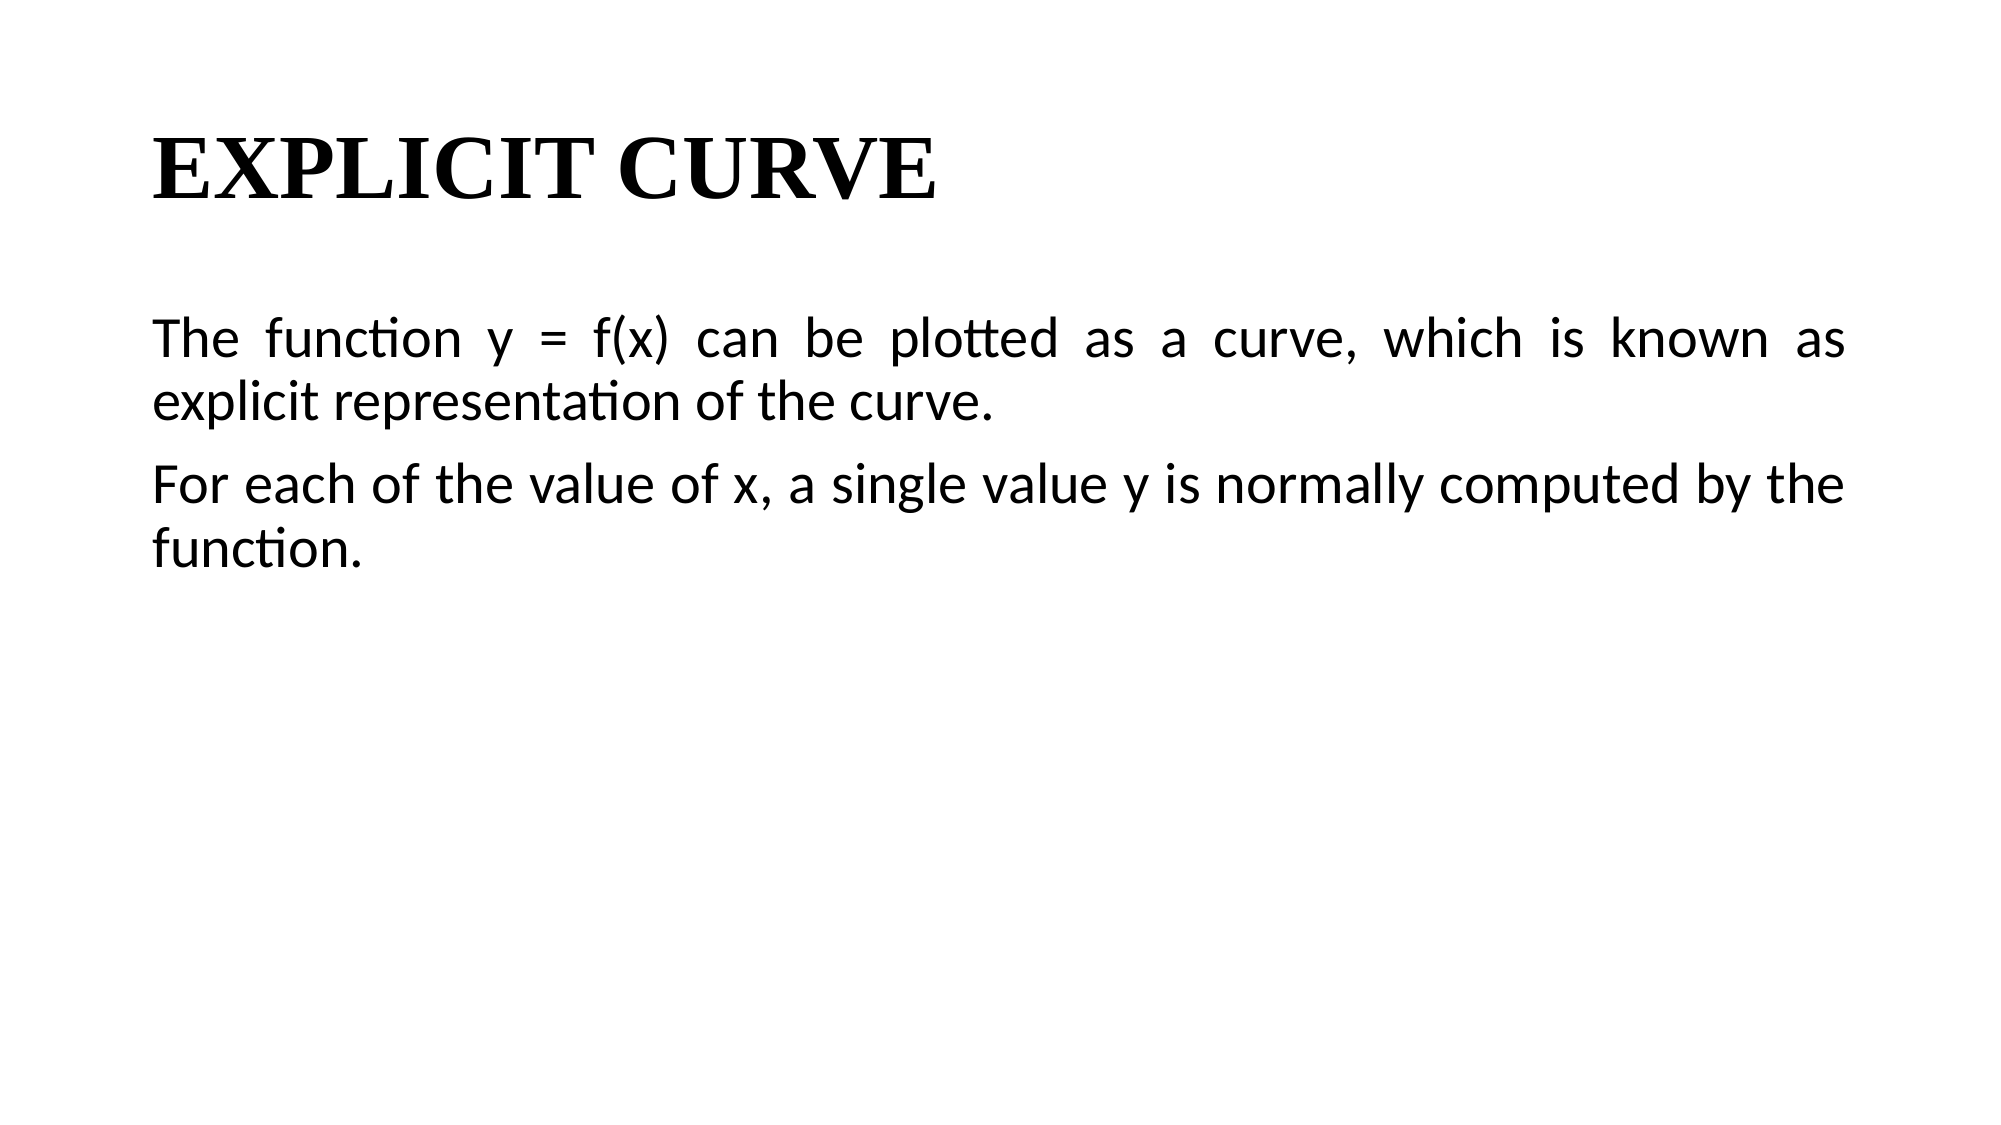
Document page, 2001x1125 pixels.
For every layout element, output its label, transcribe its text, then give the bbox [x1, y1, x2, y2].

list The function y = f(x) can be plotted as a curve, which is known as explicit representation of the curve. For each of the value of x, a single value y is normally computed by the function. [137, 299, 1863, 1014]
title EXPLICIT CURVE [137, 59, 1863, 278]
